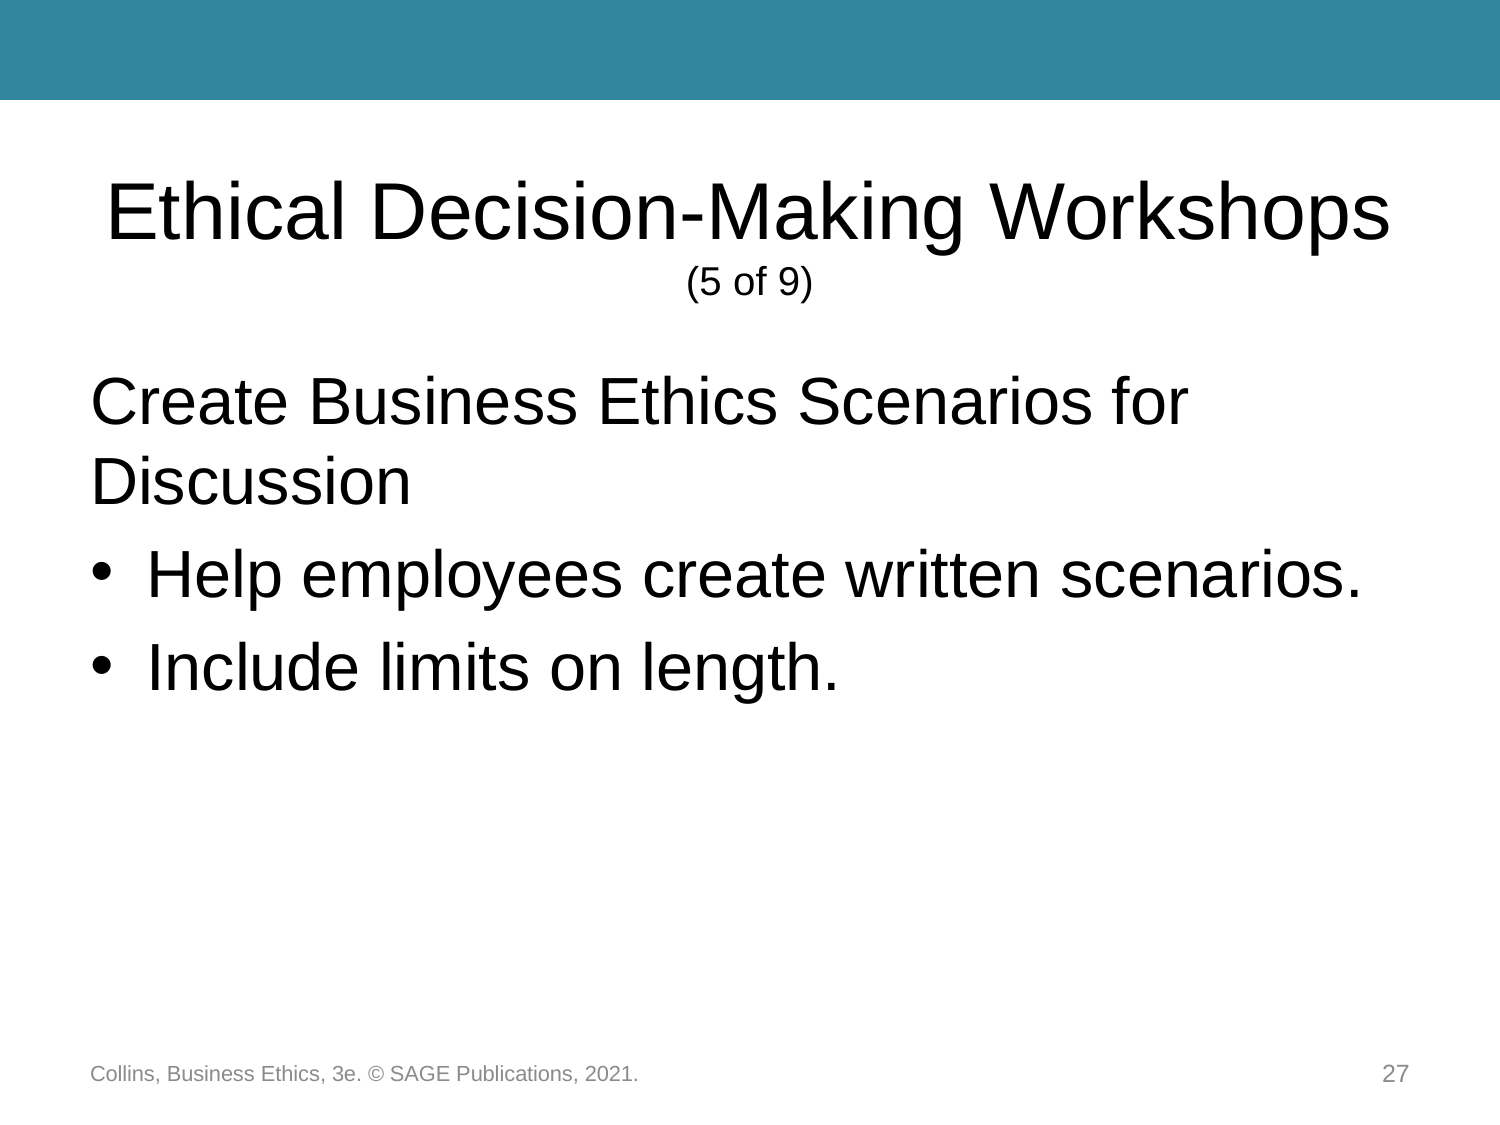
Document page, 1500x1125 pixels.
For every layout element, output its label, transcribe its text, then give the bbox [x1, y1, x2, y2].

title Ethical Decision-Making Workshops (5 of 9) [75, 137, 1425, 325]
list Create Business Ethics Scenarios for Discussion Help employees create written scenarios. Include limits on length. [75, 350, 1425, 1005]
slide_number 27 [1350, 1042, 1425, 1103]
footer Collins, Business Ethics, 3e. © SAGE Publications, 2021. [75, 1042, 1313, 1103]
